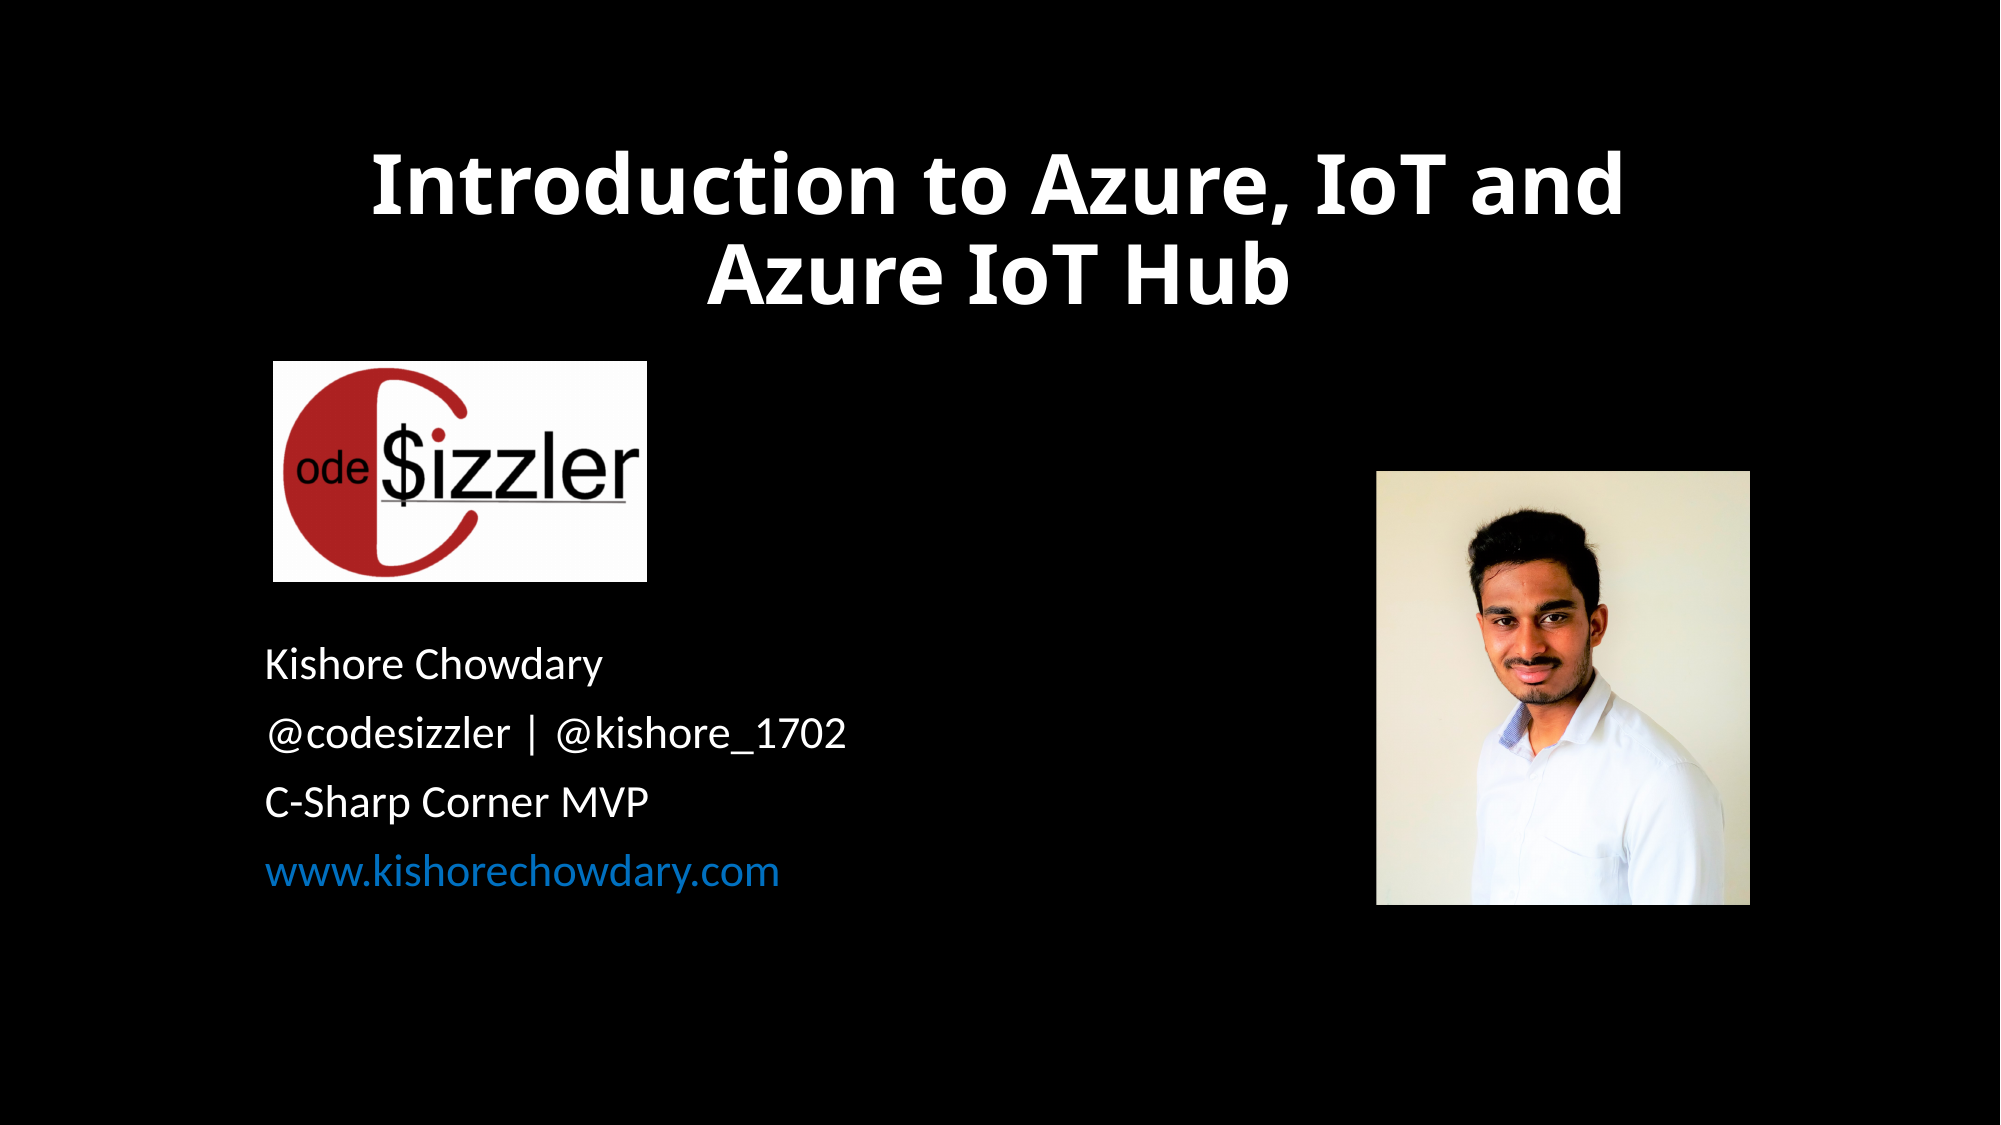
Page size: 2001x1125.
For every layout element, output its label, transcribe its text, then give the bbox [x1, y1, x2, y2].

picture [1376, 471, 1750, 905]
subtitle Kishore Chowdary @codesizzler | @kishore_1702 C-Sharp Corner MVP www.kishorechowdary.com [249, 632, 1376, 905]
title Introduction to Azure, IoT and Azure IoT Hub [249, 87, 1750, 330]
picture [273, 361, 647, 582]
